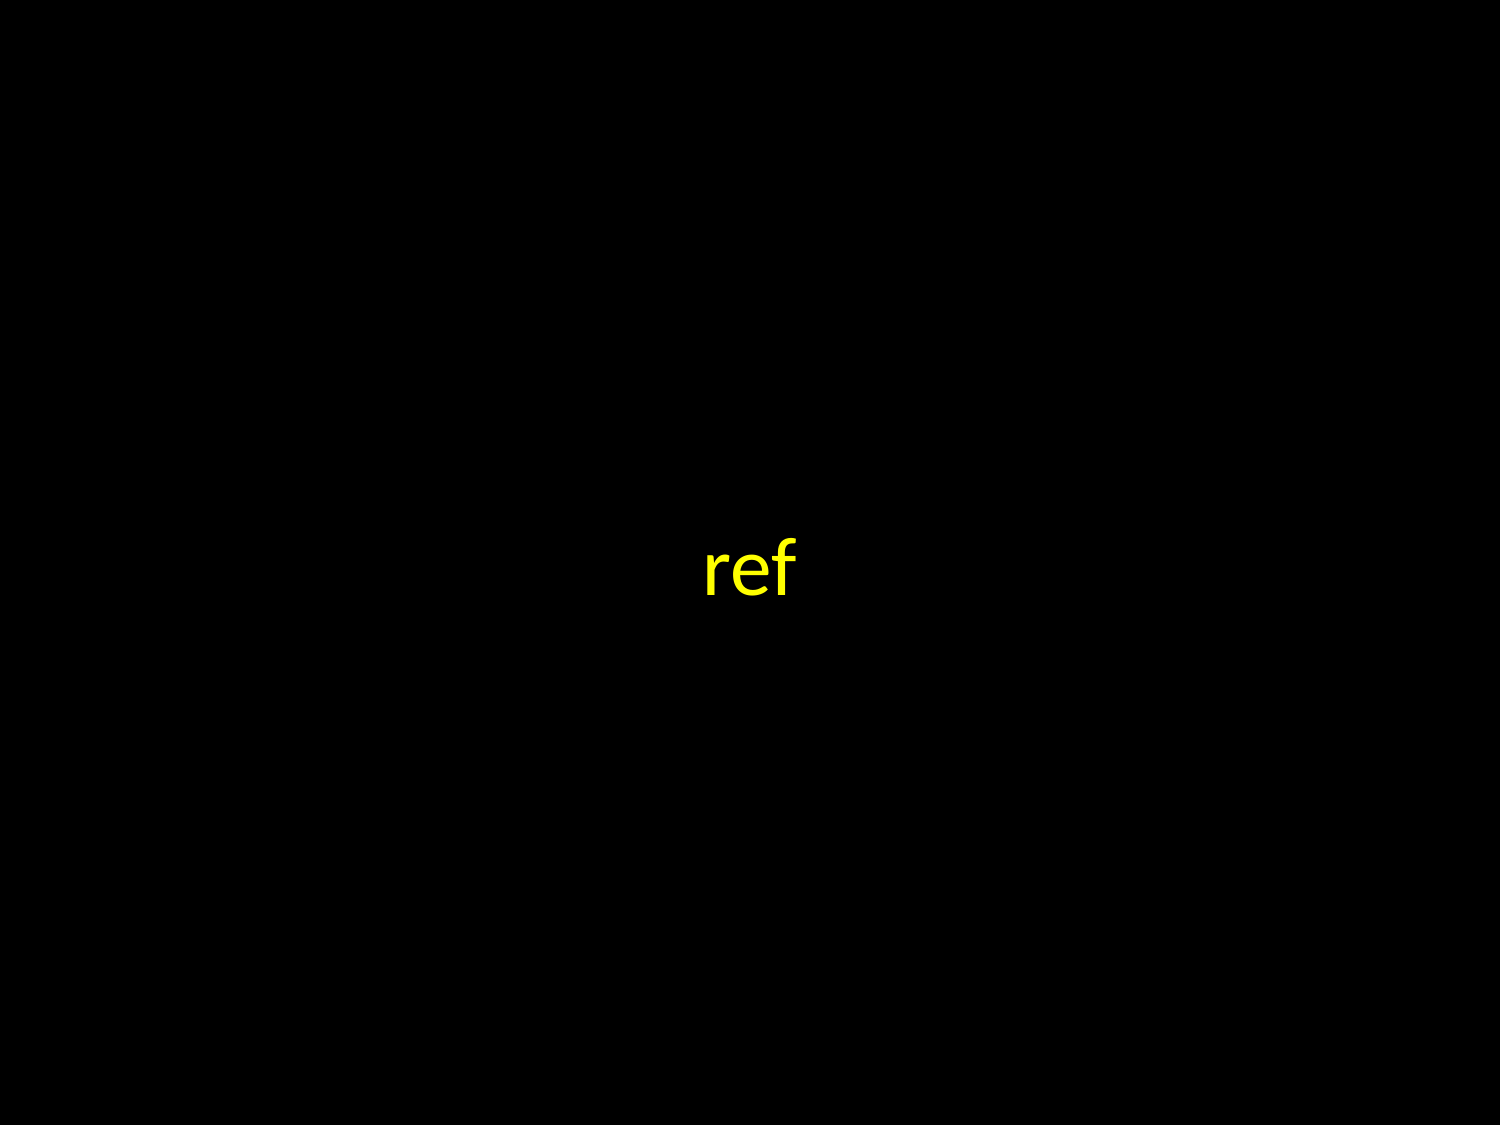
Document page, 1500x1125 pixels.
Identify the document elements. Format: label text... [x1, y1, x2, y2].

text_box ref [687, 504, 812, 620]
